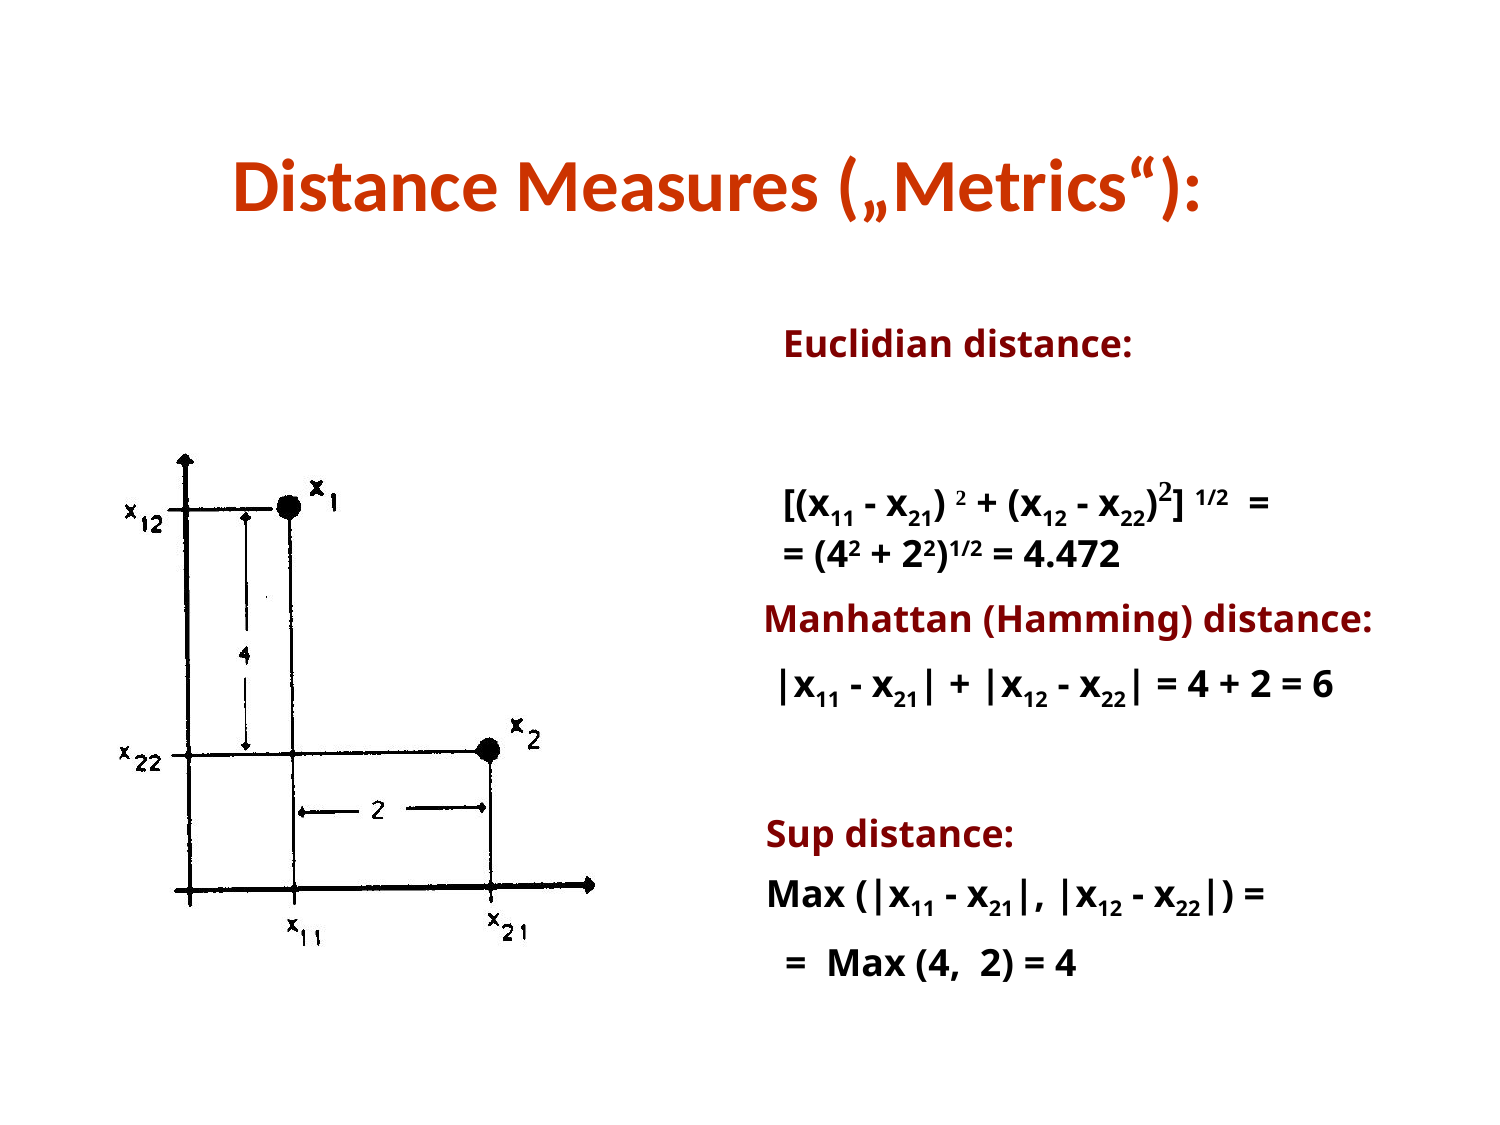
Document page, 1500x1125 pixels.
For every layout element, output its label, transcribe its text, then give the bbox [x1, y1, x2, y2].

text_box Manhattan (Hamming) distance: |x11 - x21| + |x12 - x22| = 4 + 2 = 6 [748, 587, 1389, 719]
title Distance Measures („Metrics“): [62, 112, 1375, 250]
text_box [49, 424, 638, 963]
text_box Sup distance: Max (|x11 - x21|, |x12 - x22|) = = Max (4, 2) = 4 [751, 788, 1281, 992]
text_box Euclidian distance: [(x11 - x21) 2 + (x12 - x22)2] 1/2 = = (42 + 22)1/2 = 4.472 [768, 312, 1295, 583]
